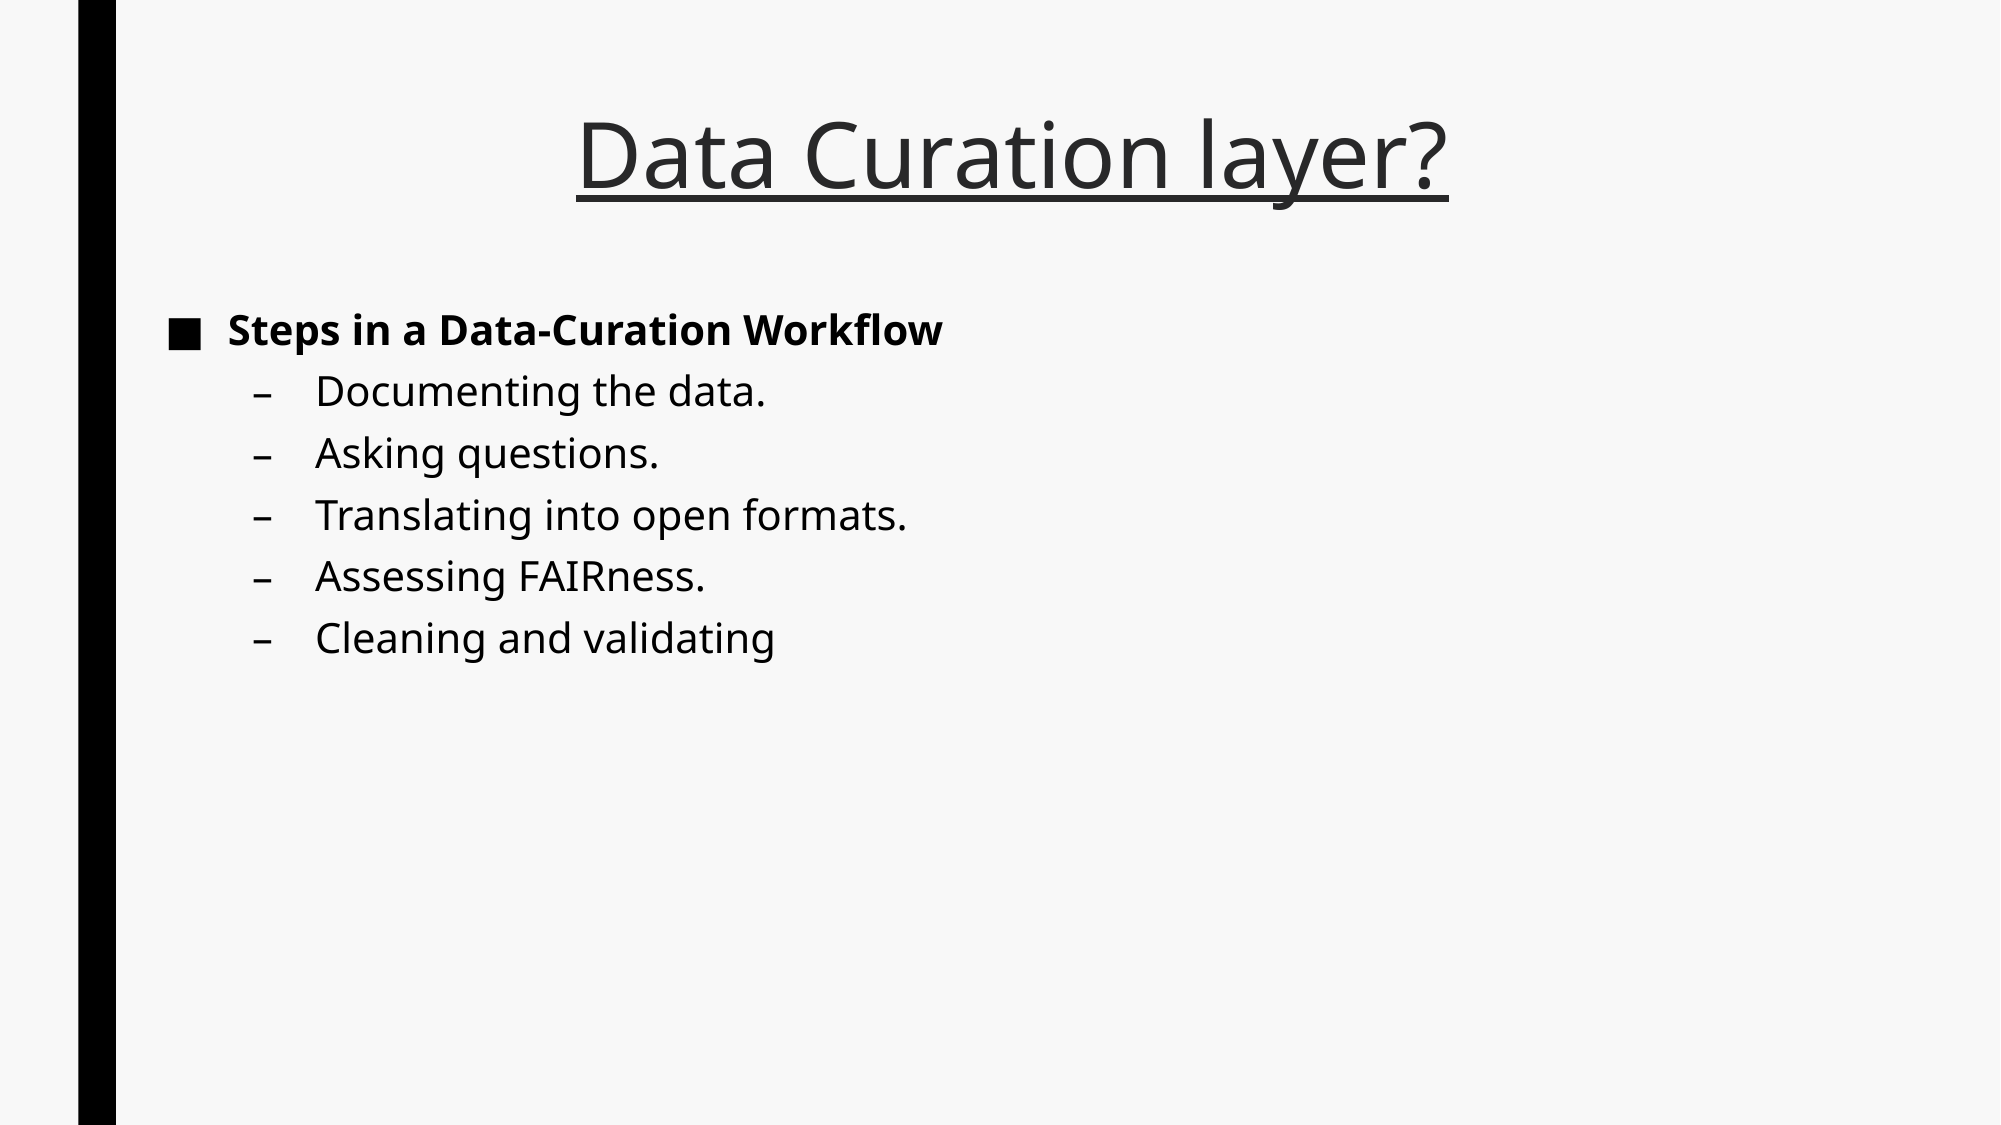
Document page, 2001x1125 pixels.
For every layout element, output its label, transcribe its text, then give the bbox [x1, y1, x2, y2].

list Steps in a Data-Curation Workflow Documenting the data. Asking questions. Translating into open formats. Assessing FAIRness. Cleaning and validating [150, 299, 1875, 1064]
title Data Curation layer? [225, 89, 1800, 299]
